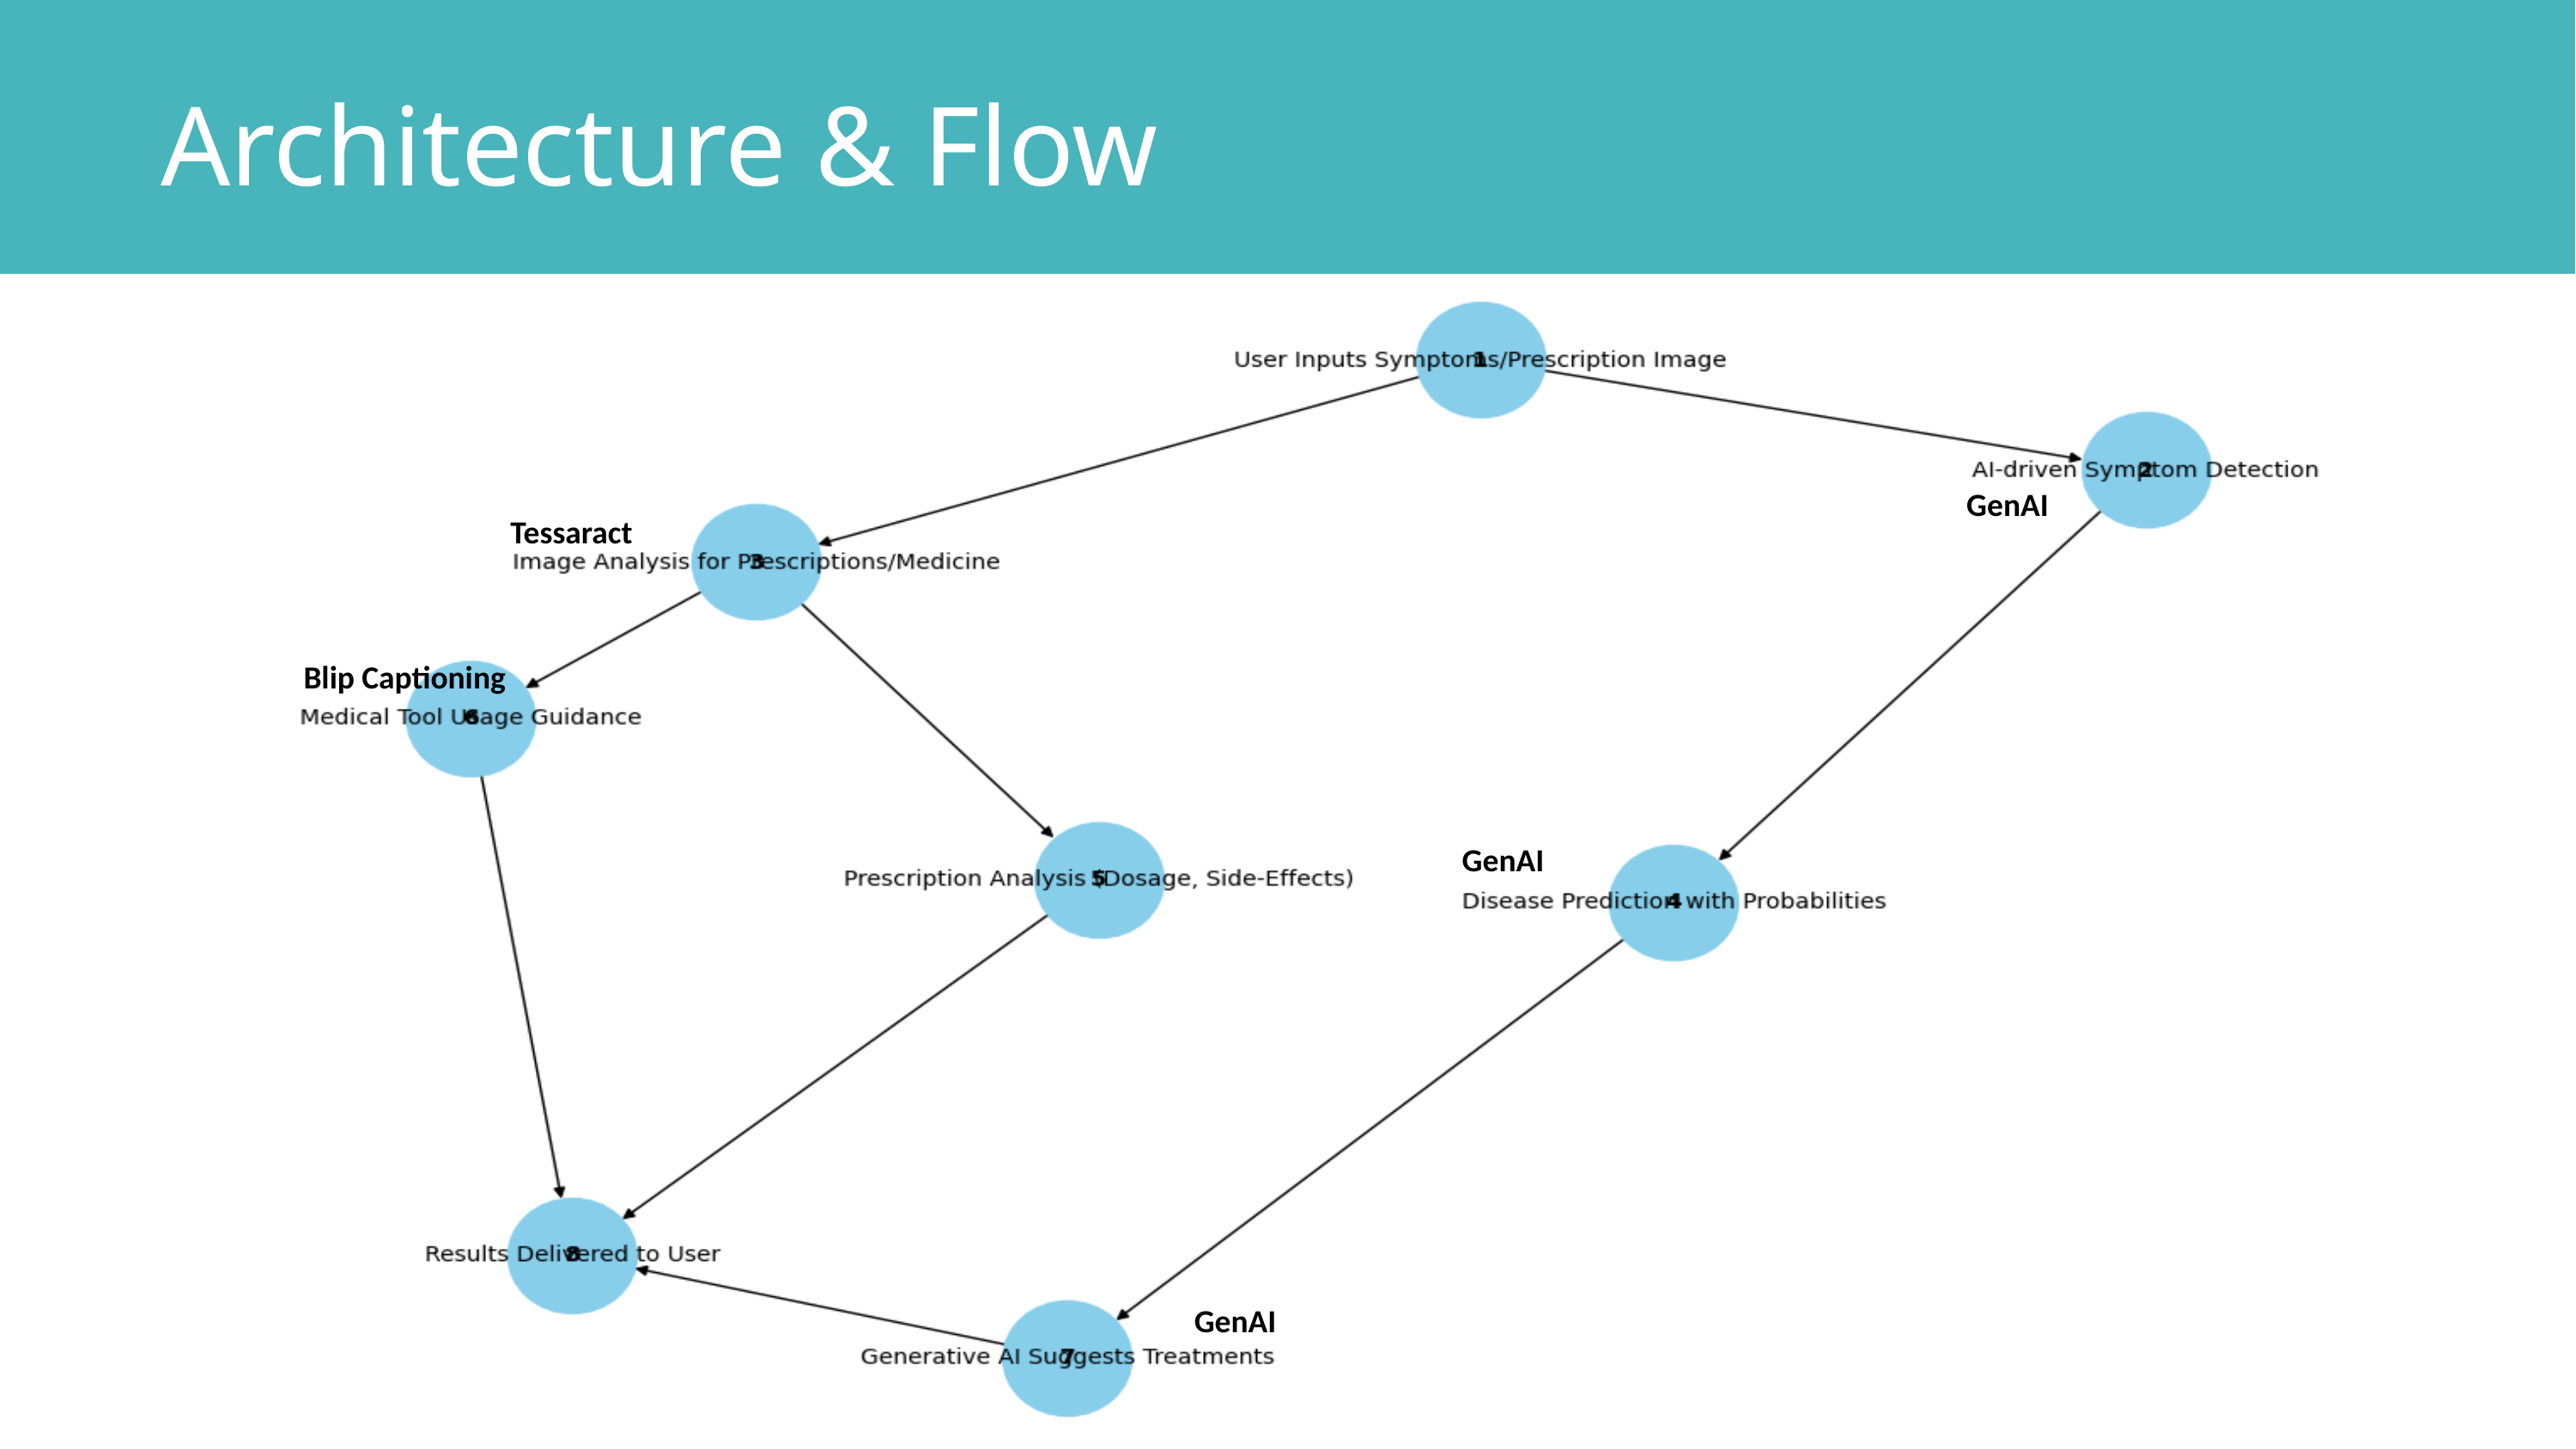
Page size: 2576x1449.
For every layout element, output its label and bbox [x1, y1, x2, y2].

text_box [0, 0, 2576, 274]
picture [278, 282, 2340, 1442]
